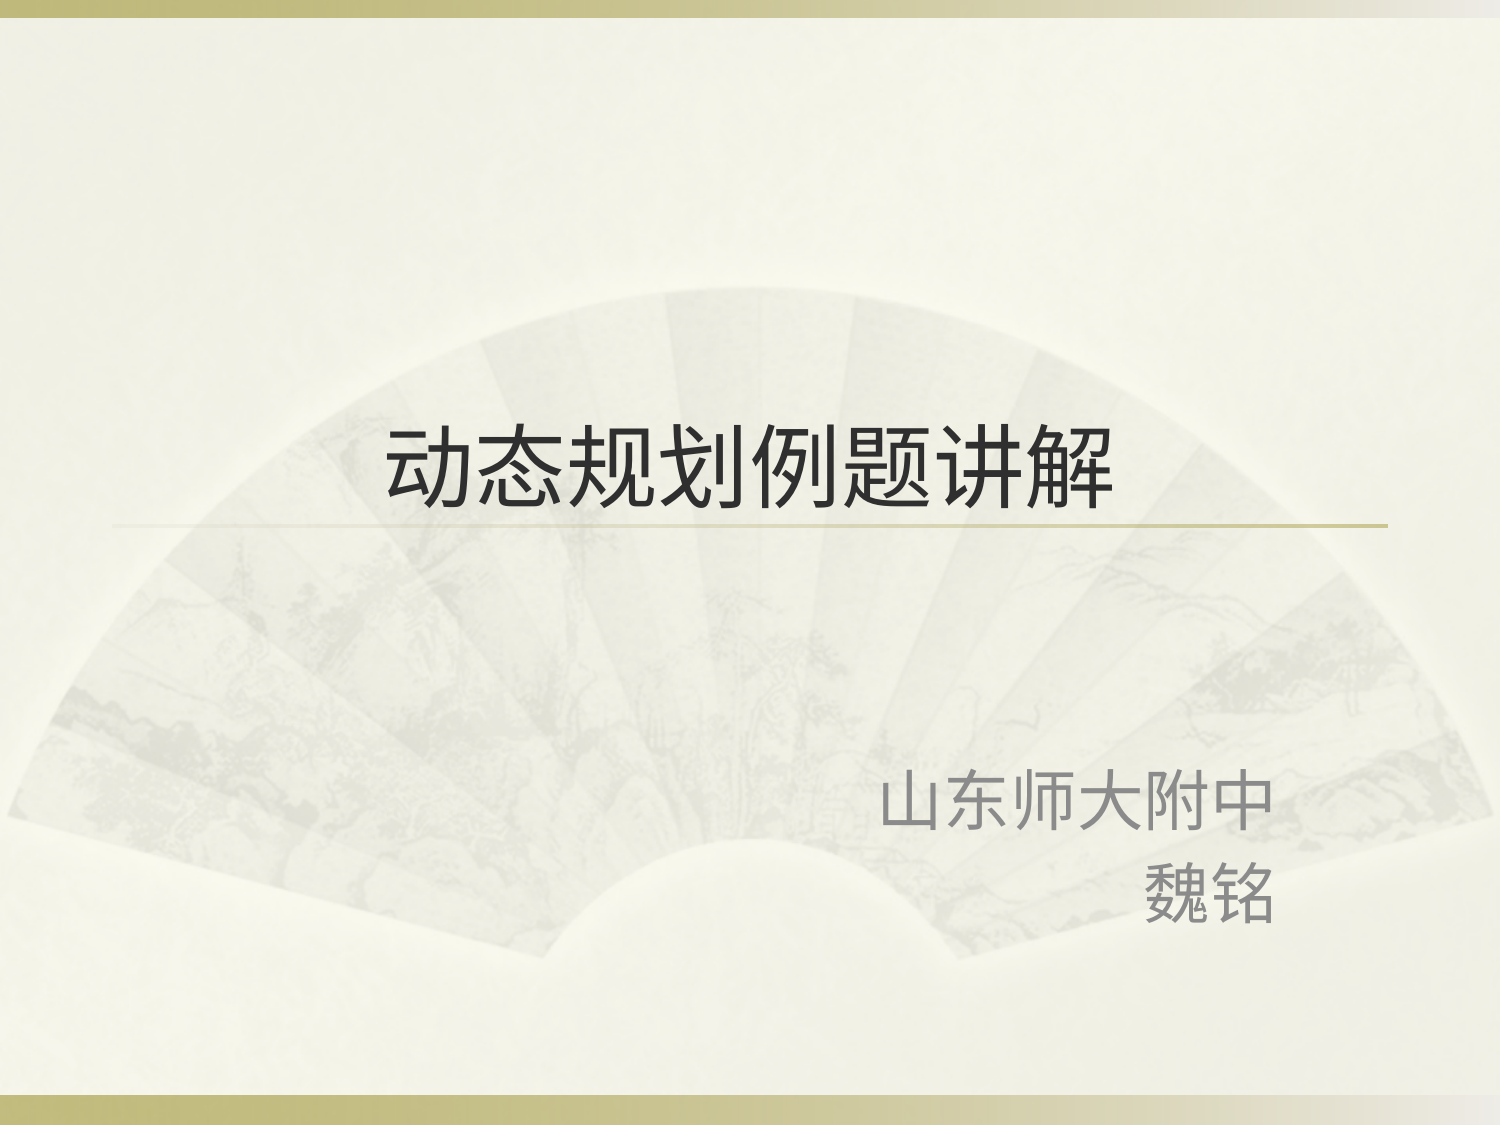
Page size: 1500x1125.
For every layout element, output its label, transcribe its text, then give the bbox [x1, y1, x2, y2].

subtitle 山东师大附中 魏铭 [242, 751, 1293, 1039]
title 动态规划例题讲解 [112, 274, 1388, 528]
